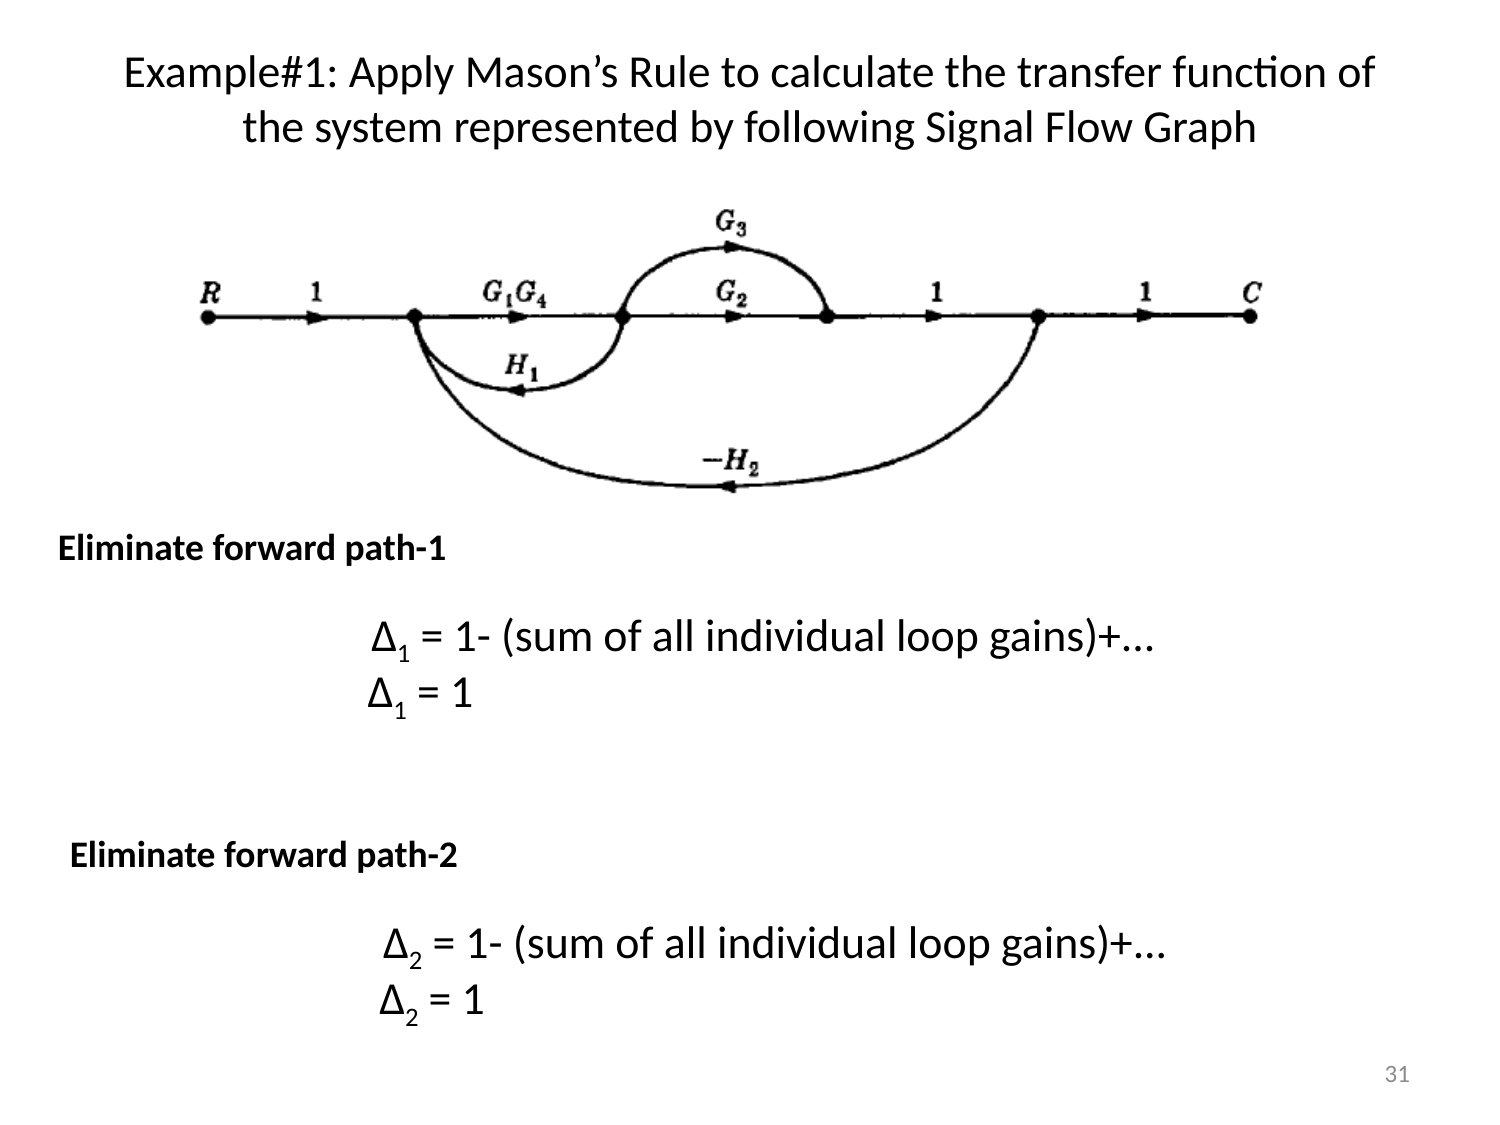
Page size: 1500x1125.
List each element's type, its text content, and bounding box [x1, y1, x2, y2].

title Example#1: Apply Mason’s Rule to calculate the transfer function of the system represented by following Signal Flow Graph [75, 19, 1425, 174]
slide_number 31 [1074, 1042, 1425, 1103]
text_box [41, 514, 1177, 726]
picture [194, 207, 1267, 498]
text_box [52, 822, 1189, 1033]
